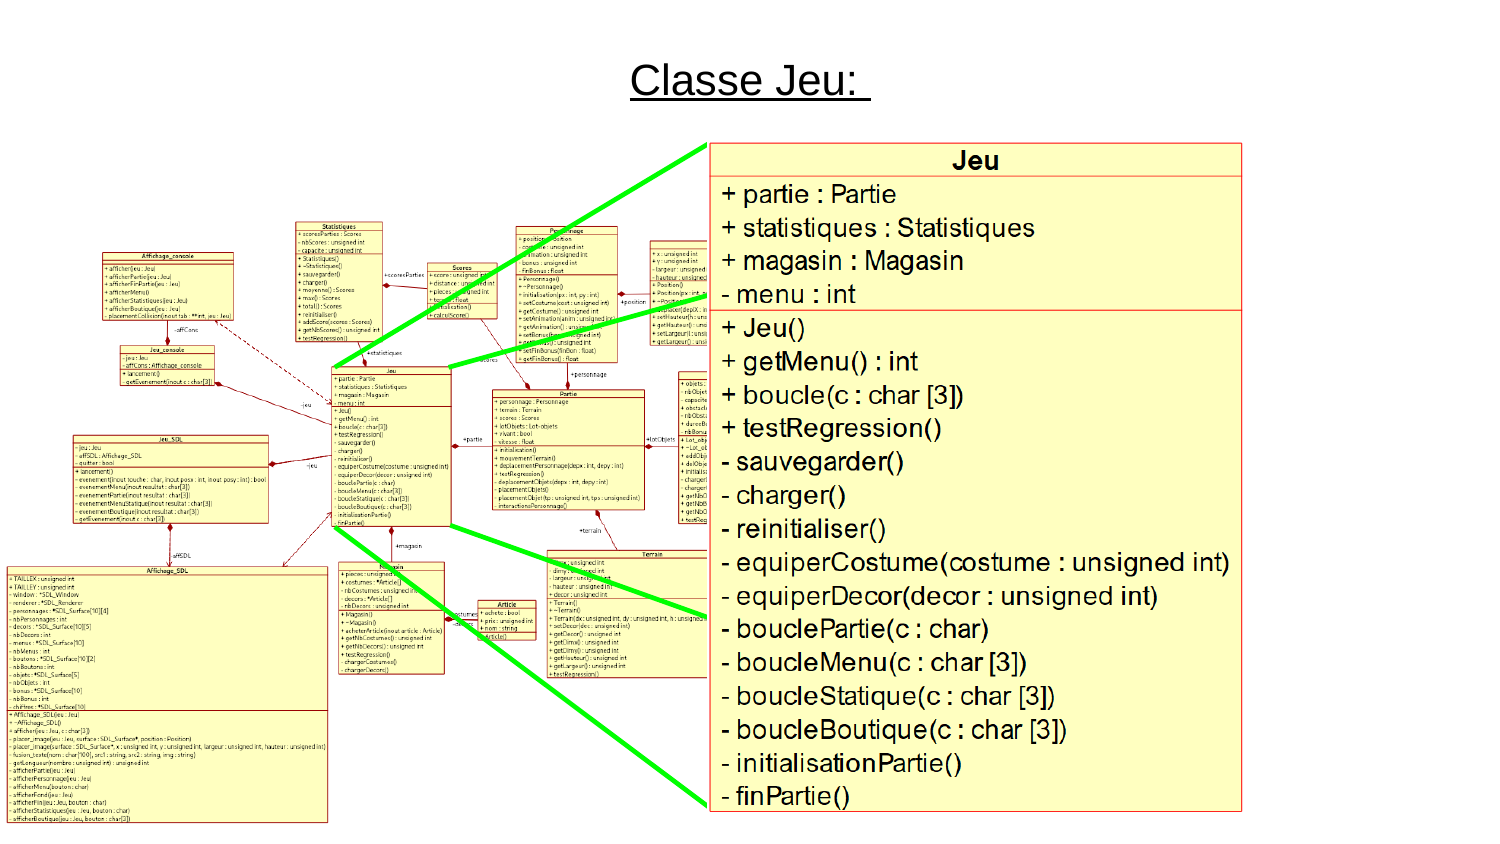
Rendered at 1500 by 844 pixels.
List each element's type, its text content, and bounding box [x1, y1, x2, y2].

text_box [448, 148, 702, 368]
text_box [449, 524, 702, 808]
text_box Classe Jeu: [427, 36, 1073, 120]
picture [0, 139, 1244, 834]
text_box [334, 141, 703, 368]
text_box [334, 526, 446, 811]
